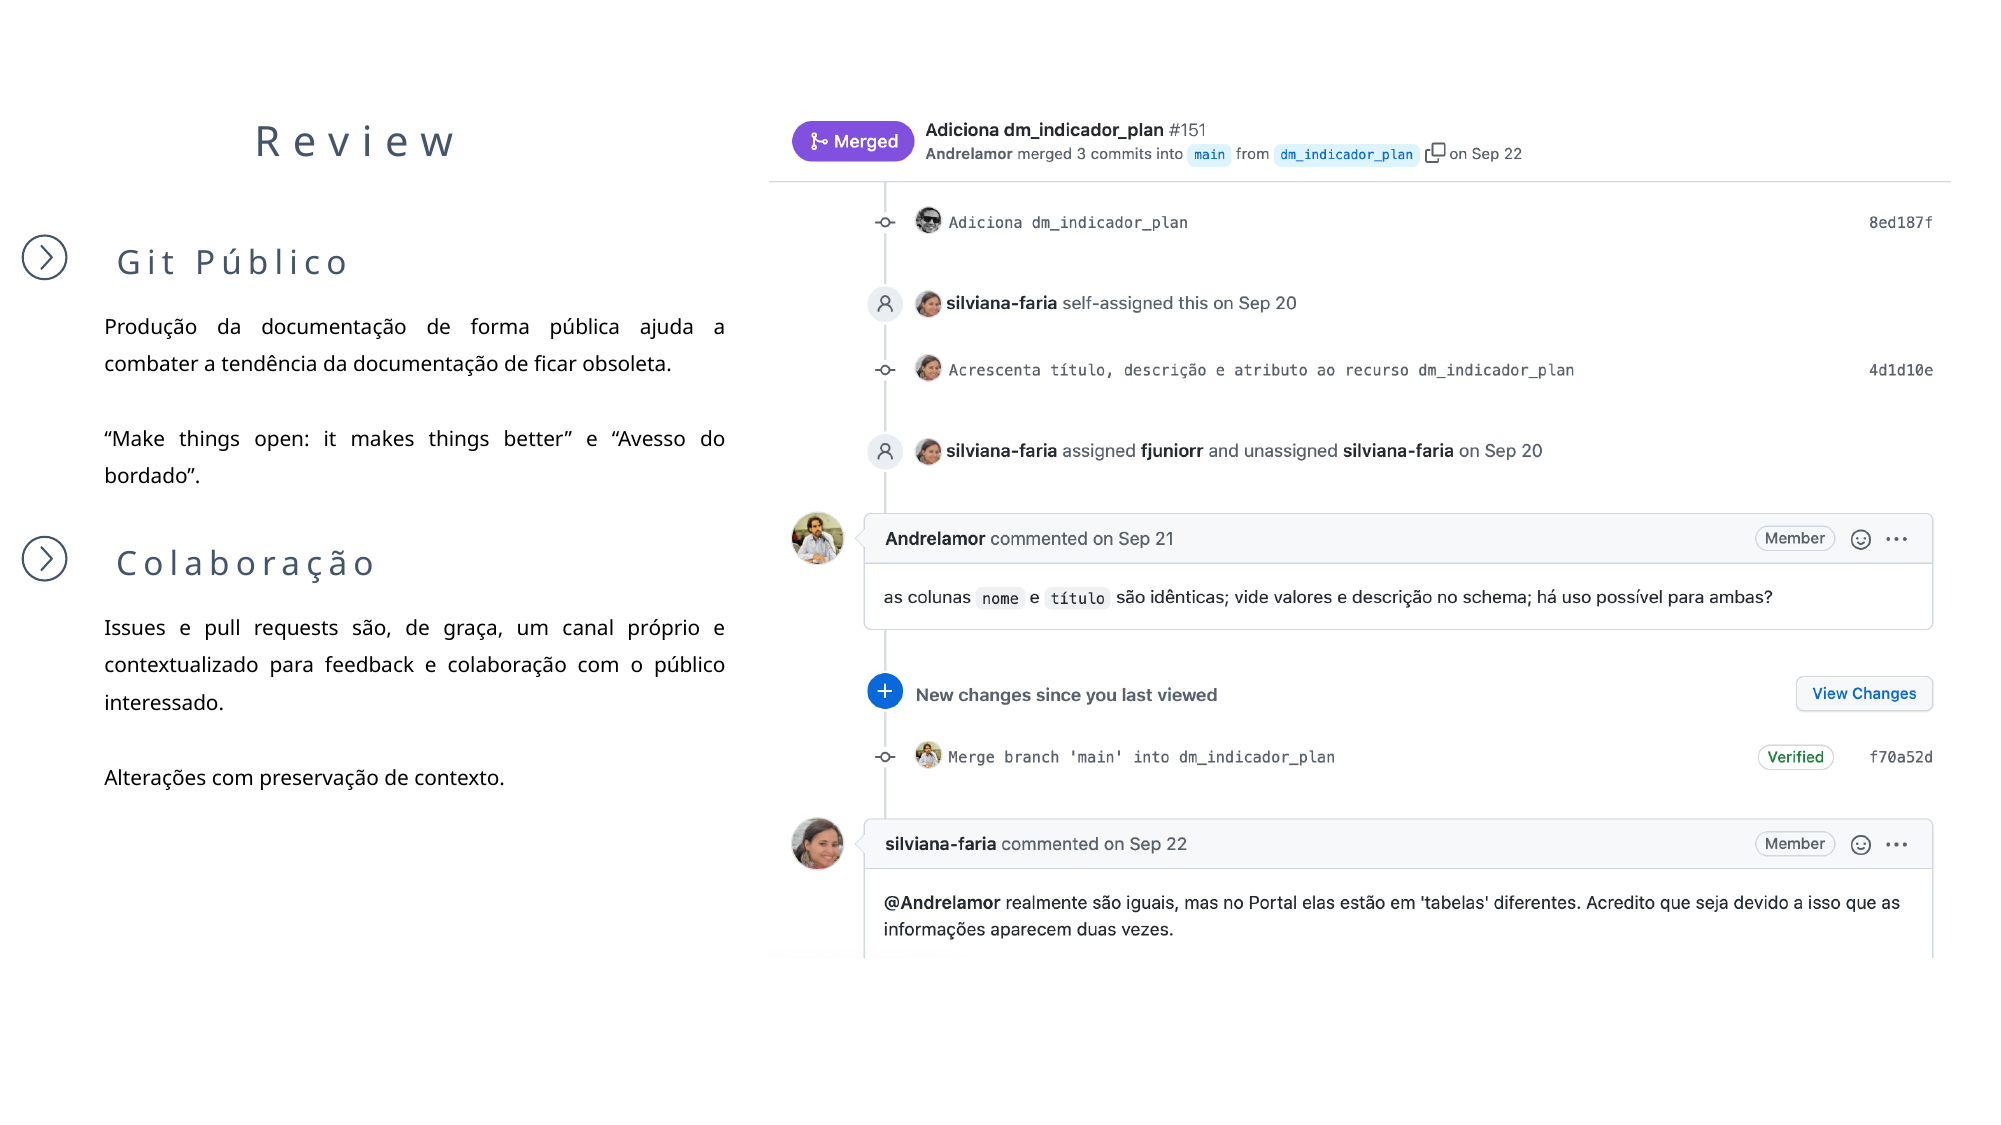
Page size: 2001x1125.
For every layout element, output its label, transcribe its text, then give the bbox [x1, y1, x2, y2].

picture [769, 113, 1951, 959]
text_box Review [111, 107, 597, 173]
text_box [21, 534, 740, 795]
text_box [21, 233, 740, 494]
